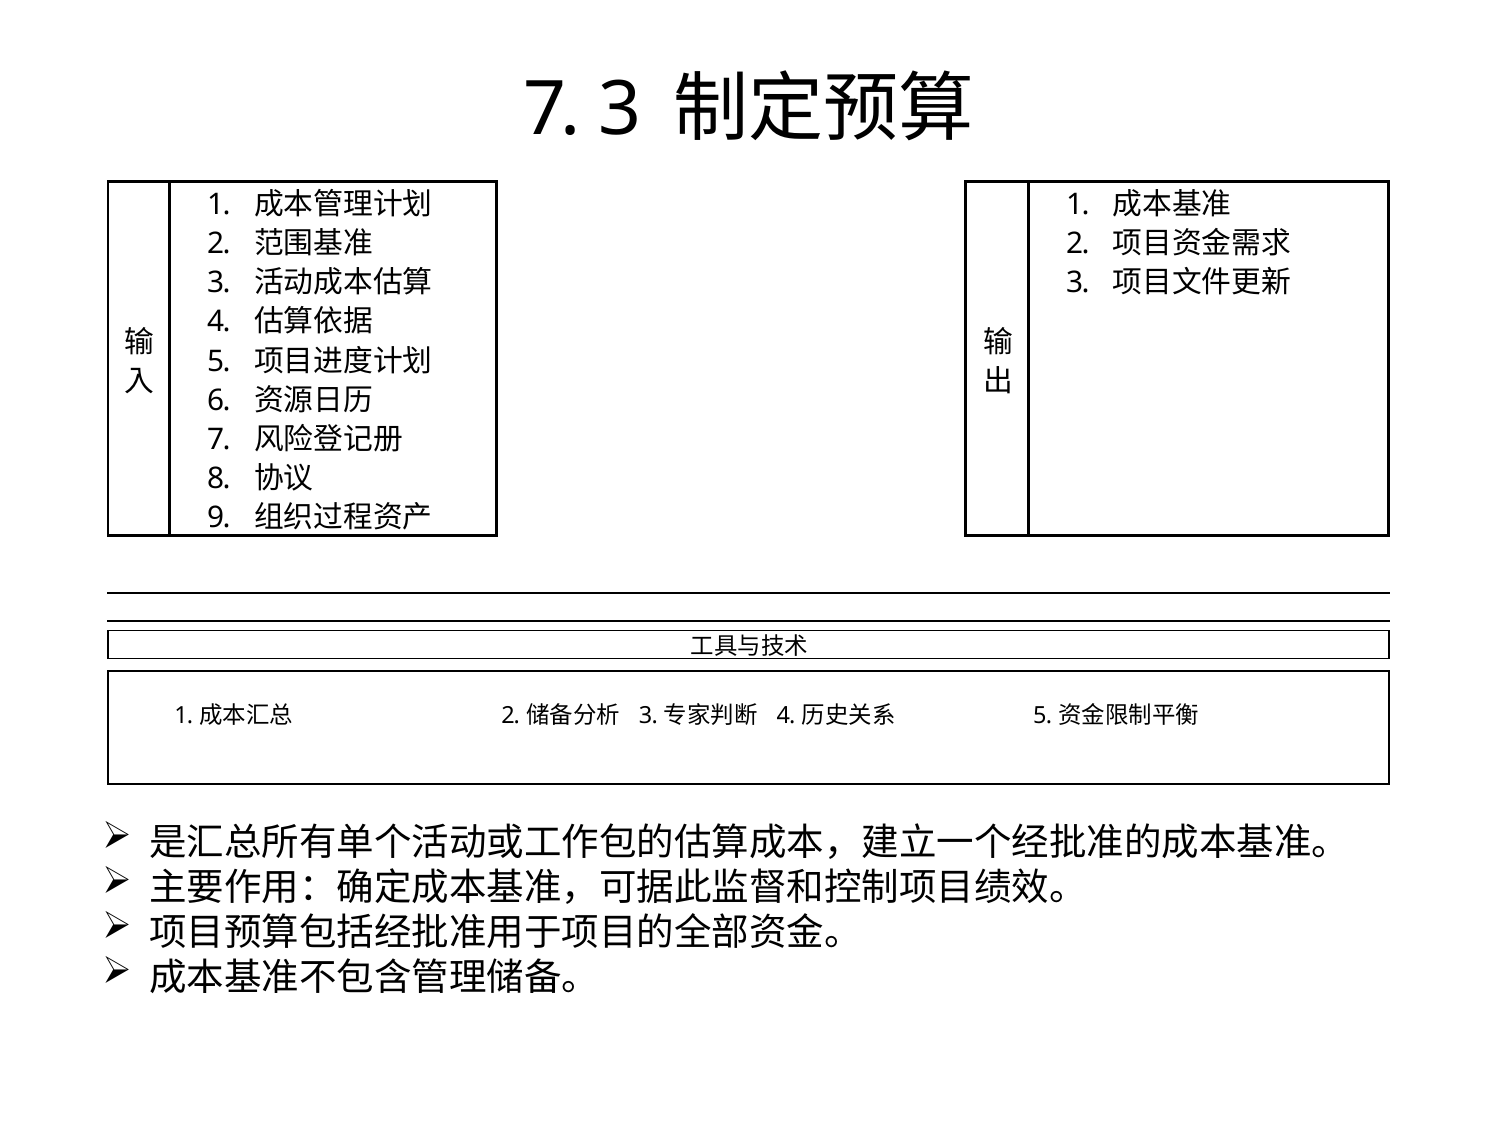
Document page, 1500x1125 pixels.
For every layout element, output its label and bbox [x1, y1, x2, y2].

picture [106, 21, 1394, 788]
text_box [87, 810, 1413, 1005]
